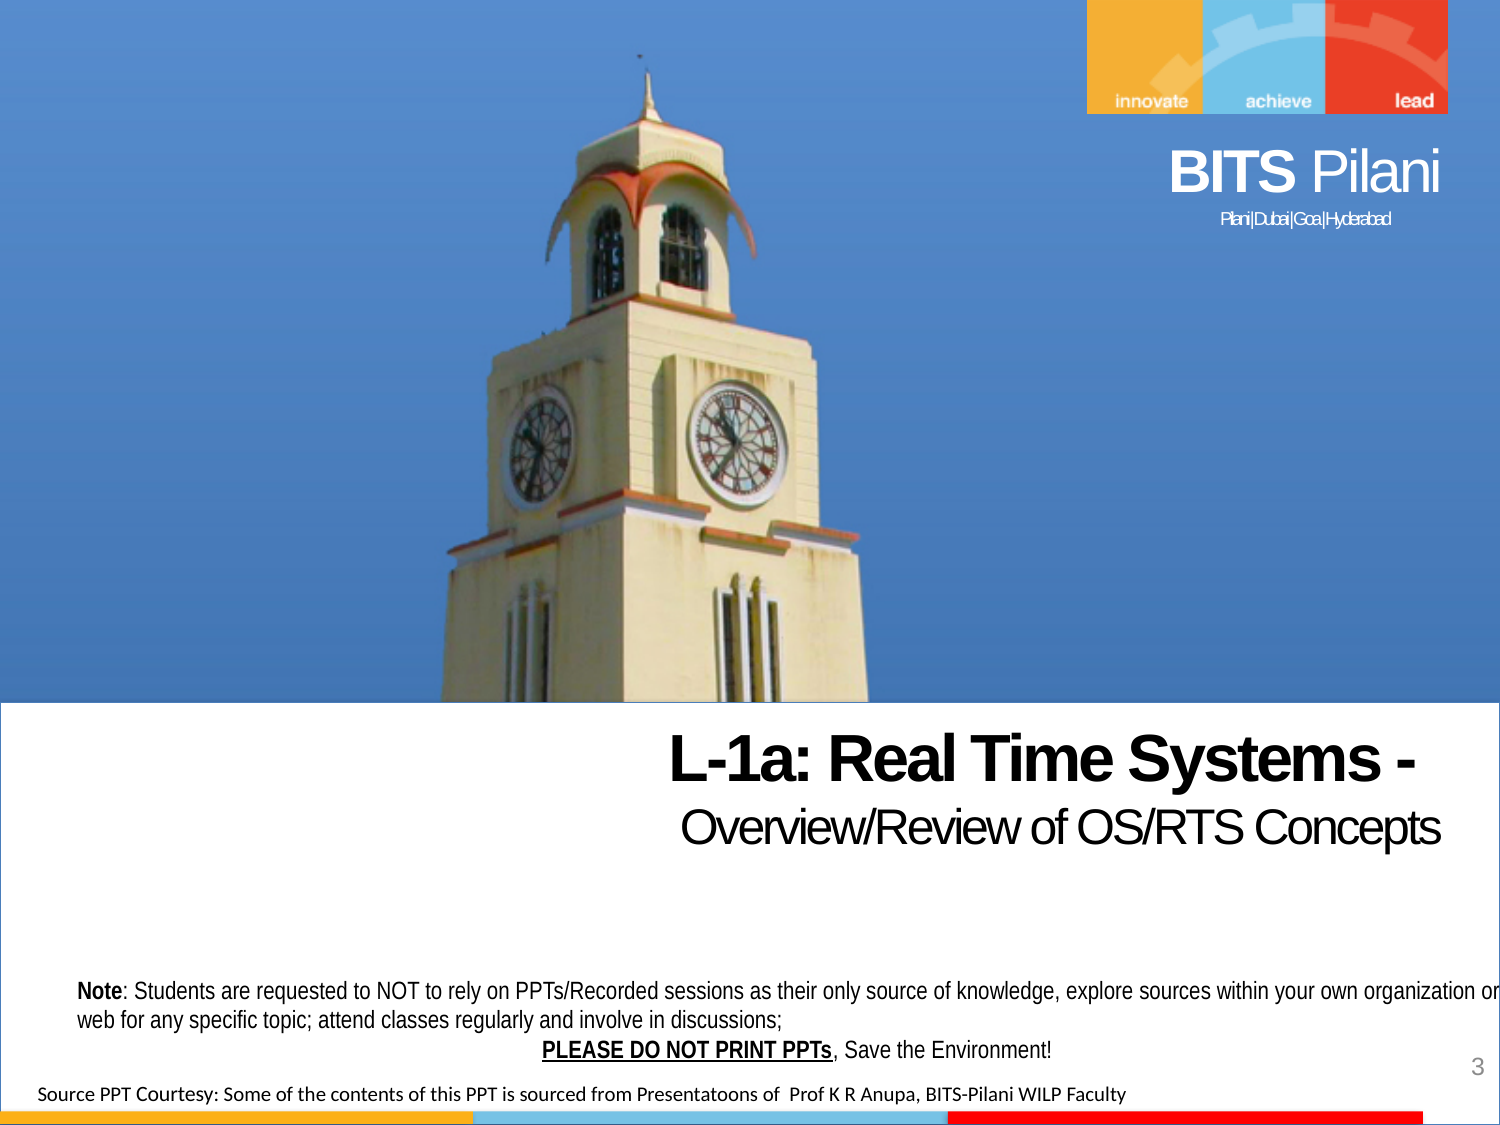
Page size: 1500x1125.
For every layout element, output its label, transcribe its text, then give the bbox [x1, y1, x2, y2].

text_box Source PPT Courtesy: Some of the contents of this PPT is sourced from Presentatoons of Prof K R Anupa, BITS-Pilani WILP Faculty [22, 1072, 1142, 1114]
slide_number 3 [1149, 1072, 1500, 1096]
list L-1a: Real Time Systems - Overview/Review of OS/RTS Concepts [24, 706, 1479, 888]
picture [0, 0, 1500, 702]
text_box Note: Students are requested to NOT to rely on PPTs/Recorded sessions as their only source of knowledge, explore sources within your own organization or web for any specific topic; attend classes regularly and involve in discussions; PLEASE DO NOT PRINT PPTs, Save the Environment! [62, 966, 1500, 1072]
